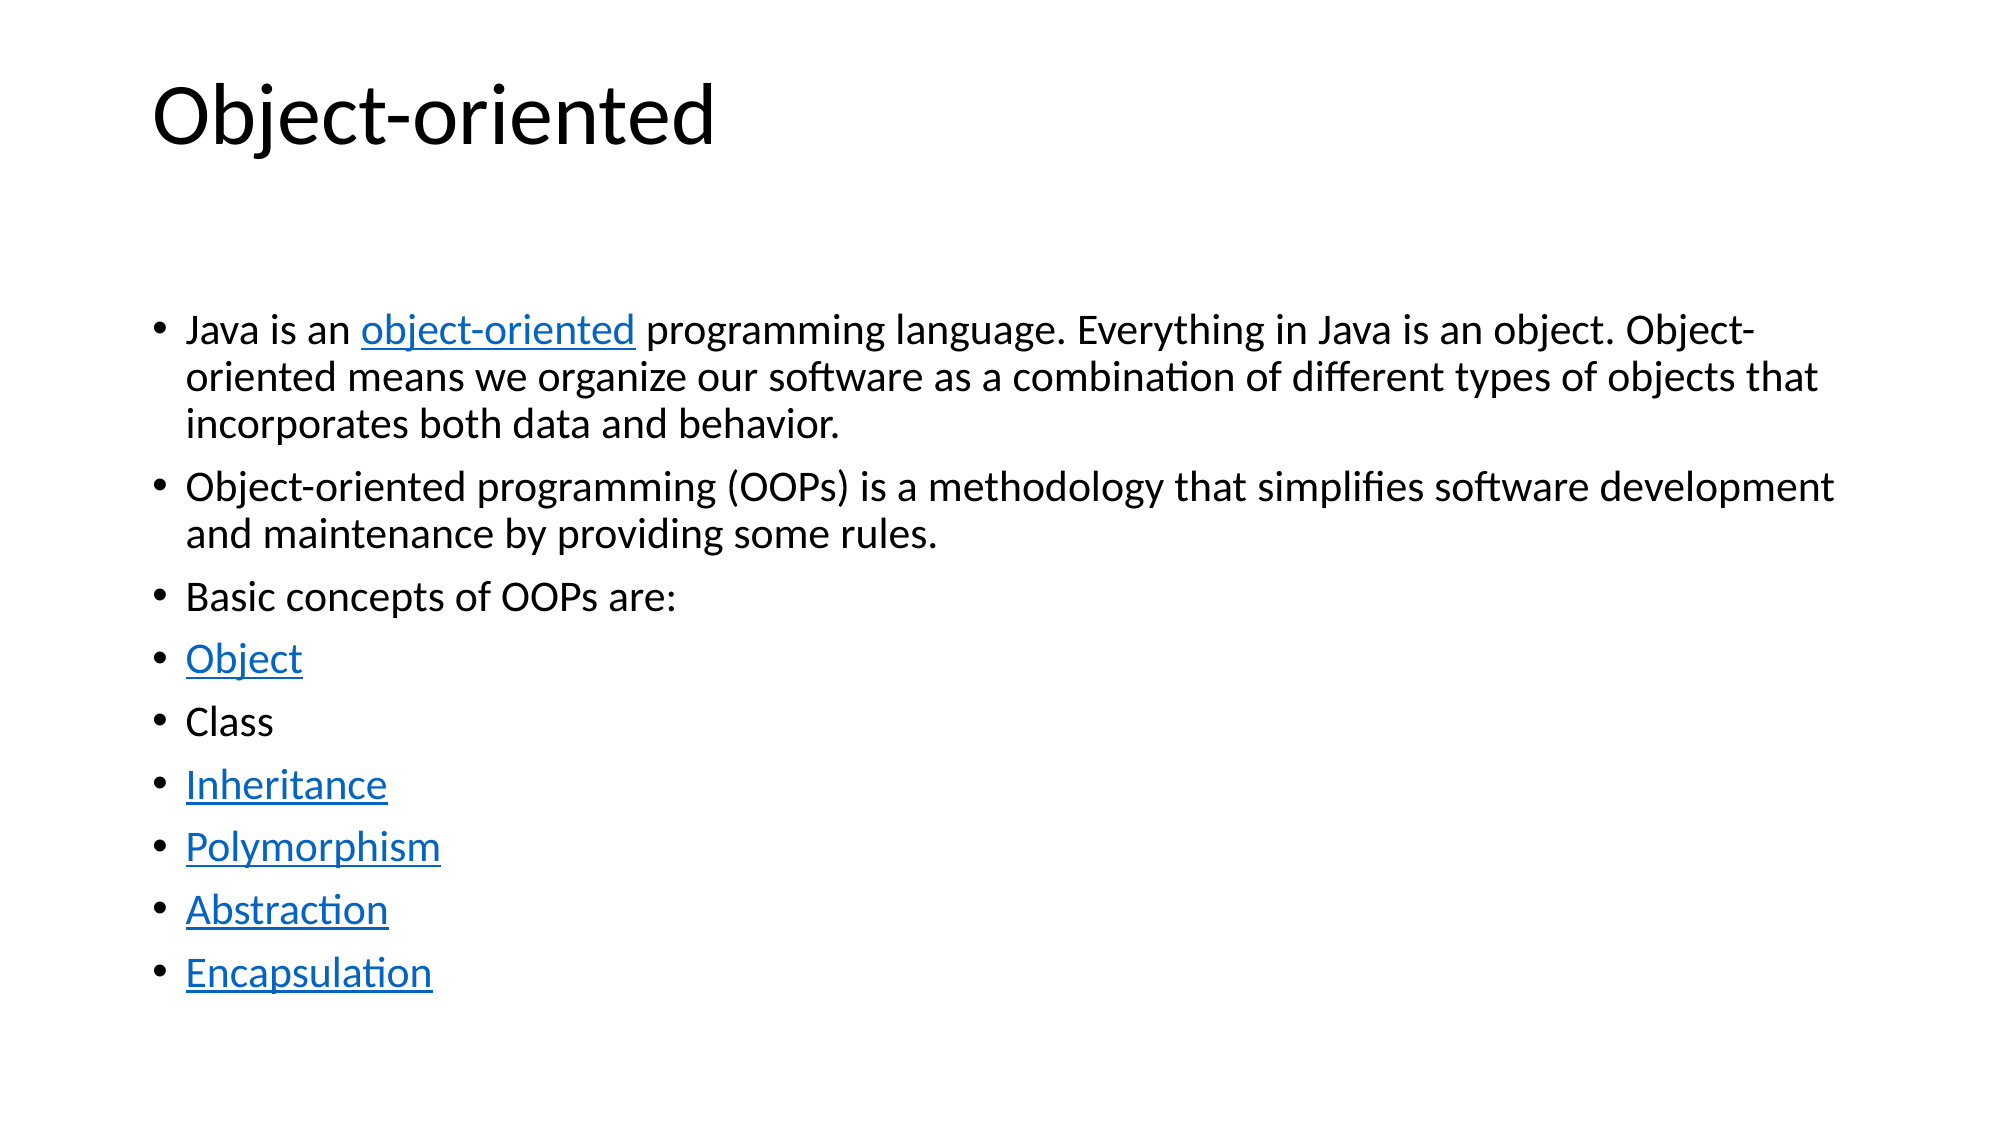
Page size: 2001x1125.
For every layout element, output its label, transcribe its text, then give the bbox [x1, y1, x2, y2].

title Object-oriented [137, 59, 1863, 278]
list Java is an object-oriented programming language. Everything in Java is an object. Object-oriented means we organize our software as a combination of different types of objects that incorporates both data and behavior. Object-oriented programming (OOPs) is a methodology that simplifies software development and maintenance by providing some rules. Basic concepts of OOPs are: Object Class Inheritance Polymorphism Abstraction Encapsulation [137, 299, 1863, 1014]
